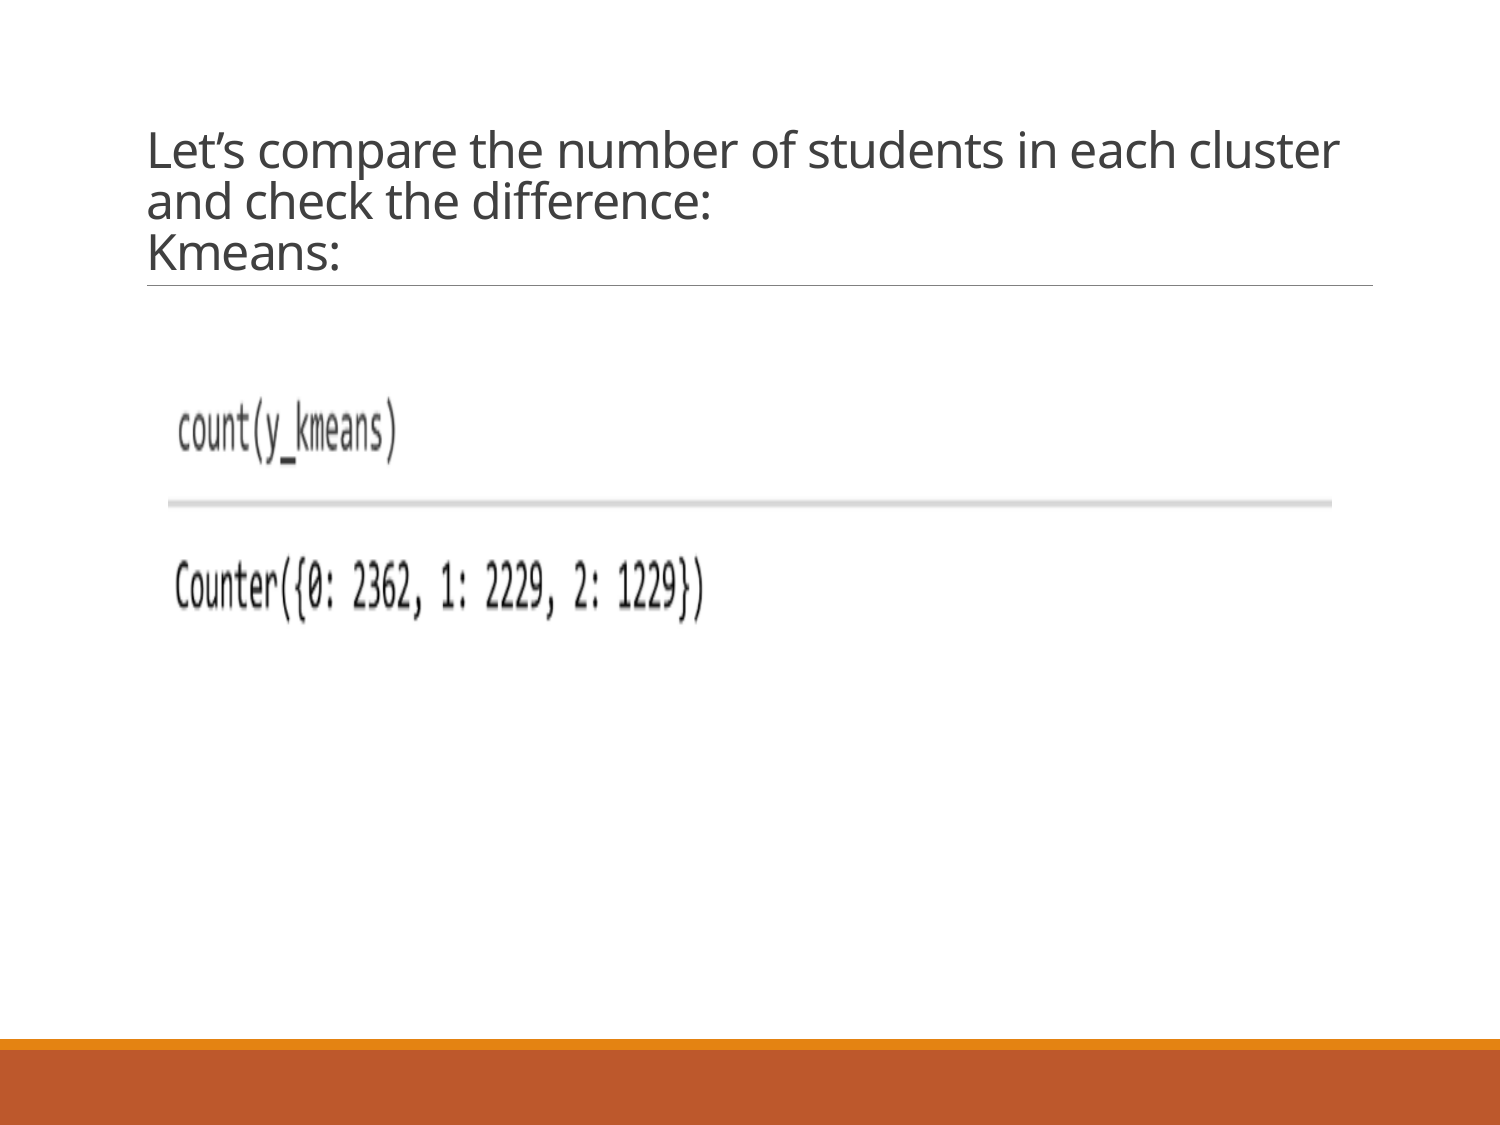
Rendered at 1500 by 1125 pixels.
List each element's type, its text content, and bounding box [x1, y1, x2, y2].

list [167, 361, 1333, 638]
title Let’s compare the number of students in each cluster and check the difference: Kmeans: [131, 50, 1369, 288]
